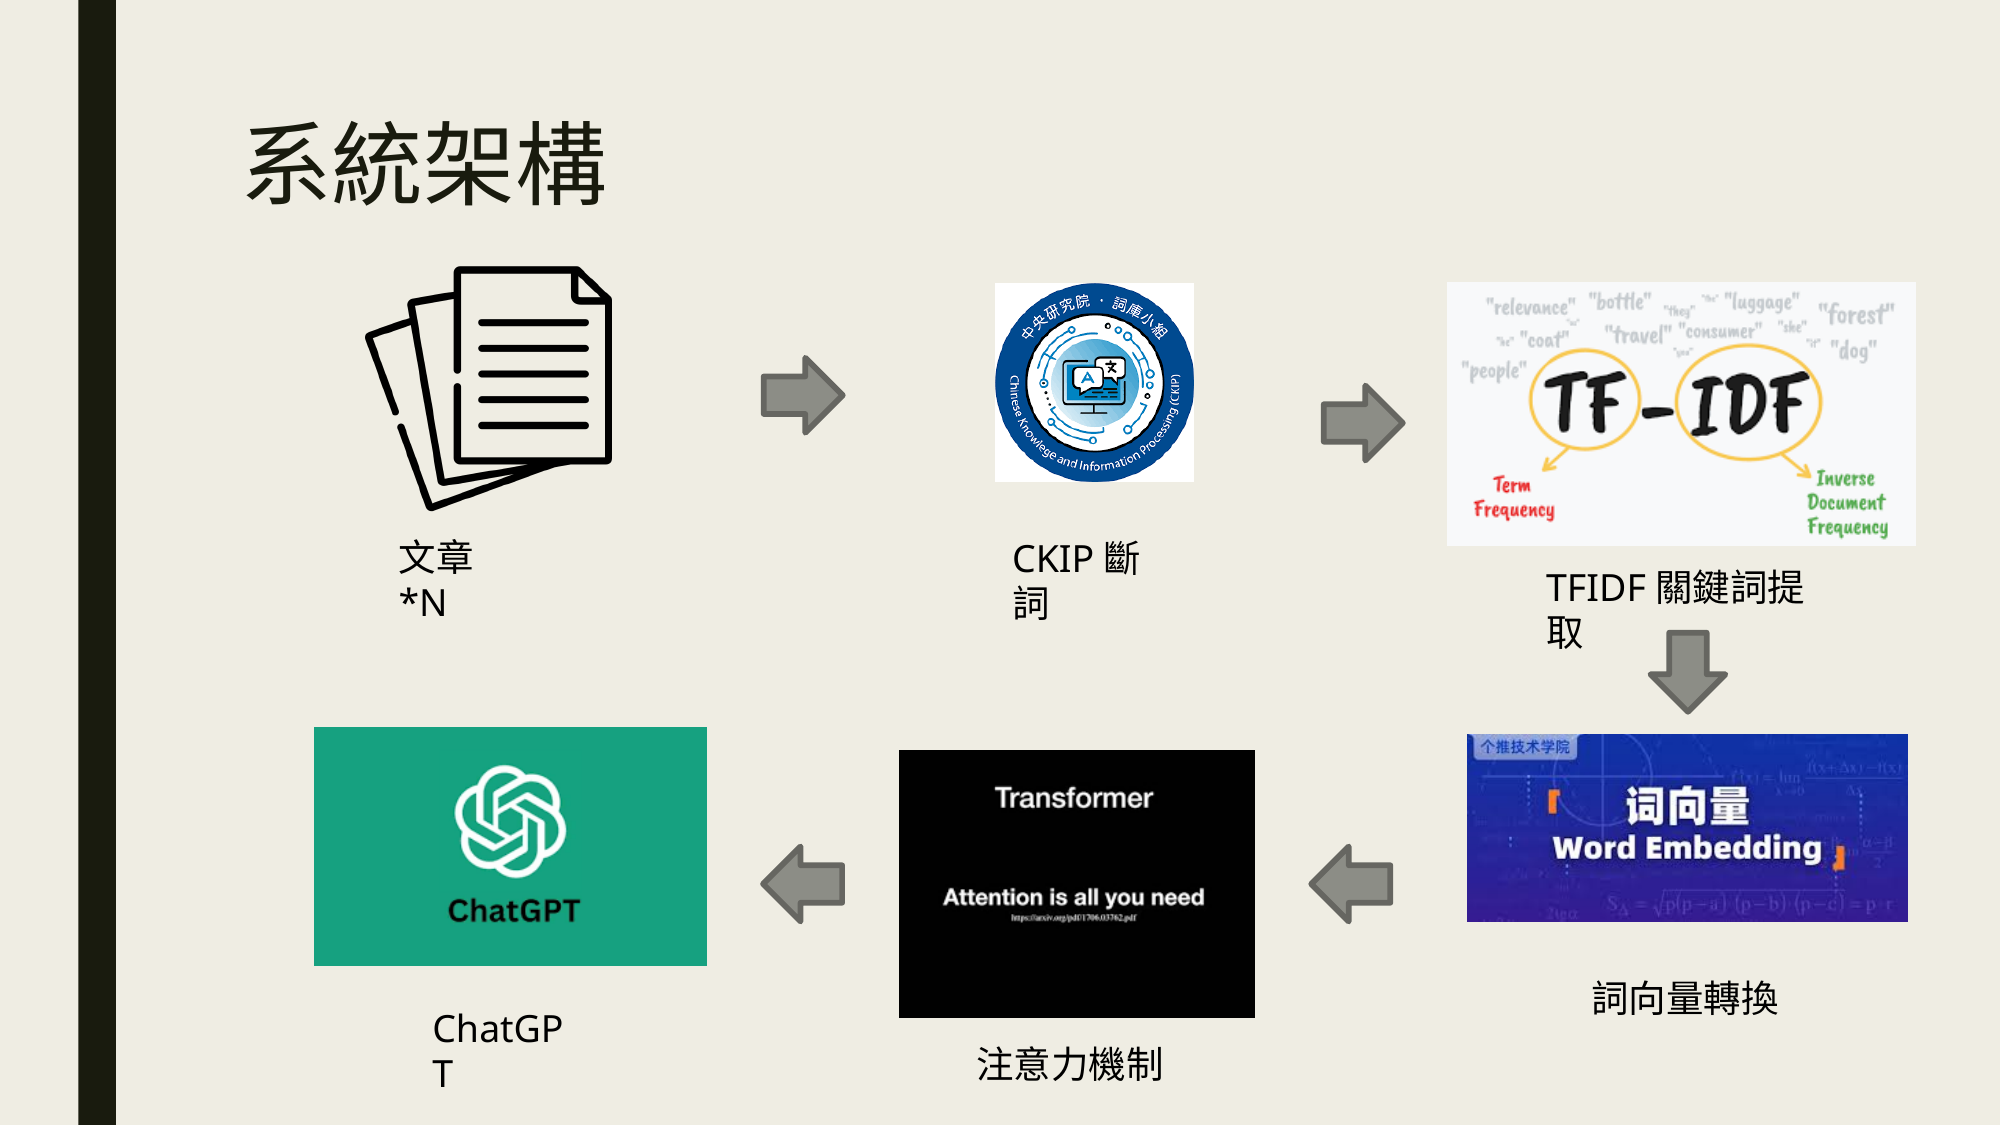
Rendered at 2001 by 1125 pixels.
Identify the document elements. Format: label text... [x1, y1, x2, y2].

picture [1467, 734, 1909, 922]
text_box CKIP斷詞 [997, 527, 1190, 633]
title 系統架構 [225, 112, 1800, 357]
picture [898, 750, 1255, 1018]
text_box 注意力機制 [961, 1034, 1185, 1094]
picture [1446, 282, 1917, 546]
text_box TFIDF關鍵詞提取 [1531, 556, 1845, 662]
text_box [763, 846, 843, 922]
text_box [763, 357, 843, 433]
text_box 詞向量轉換 [1576, 967, 1800, 1028]
picture [994, 283, 1194, 483]
text_box 文章*N [383, 526, 545, 632]
text_box [1311, 846, 1391, 922]
picture [364, 265, 612, 513]
picture [314, 727, 707, 966]
text_box [1323, 385, 1403, 461]
text_box ChatGPT [417, 997, 588, 1103]
text_box [1650, 632, 1726, 712]
